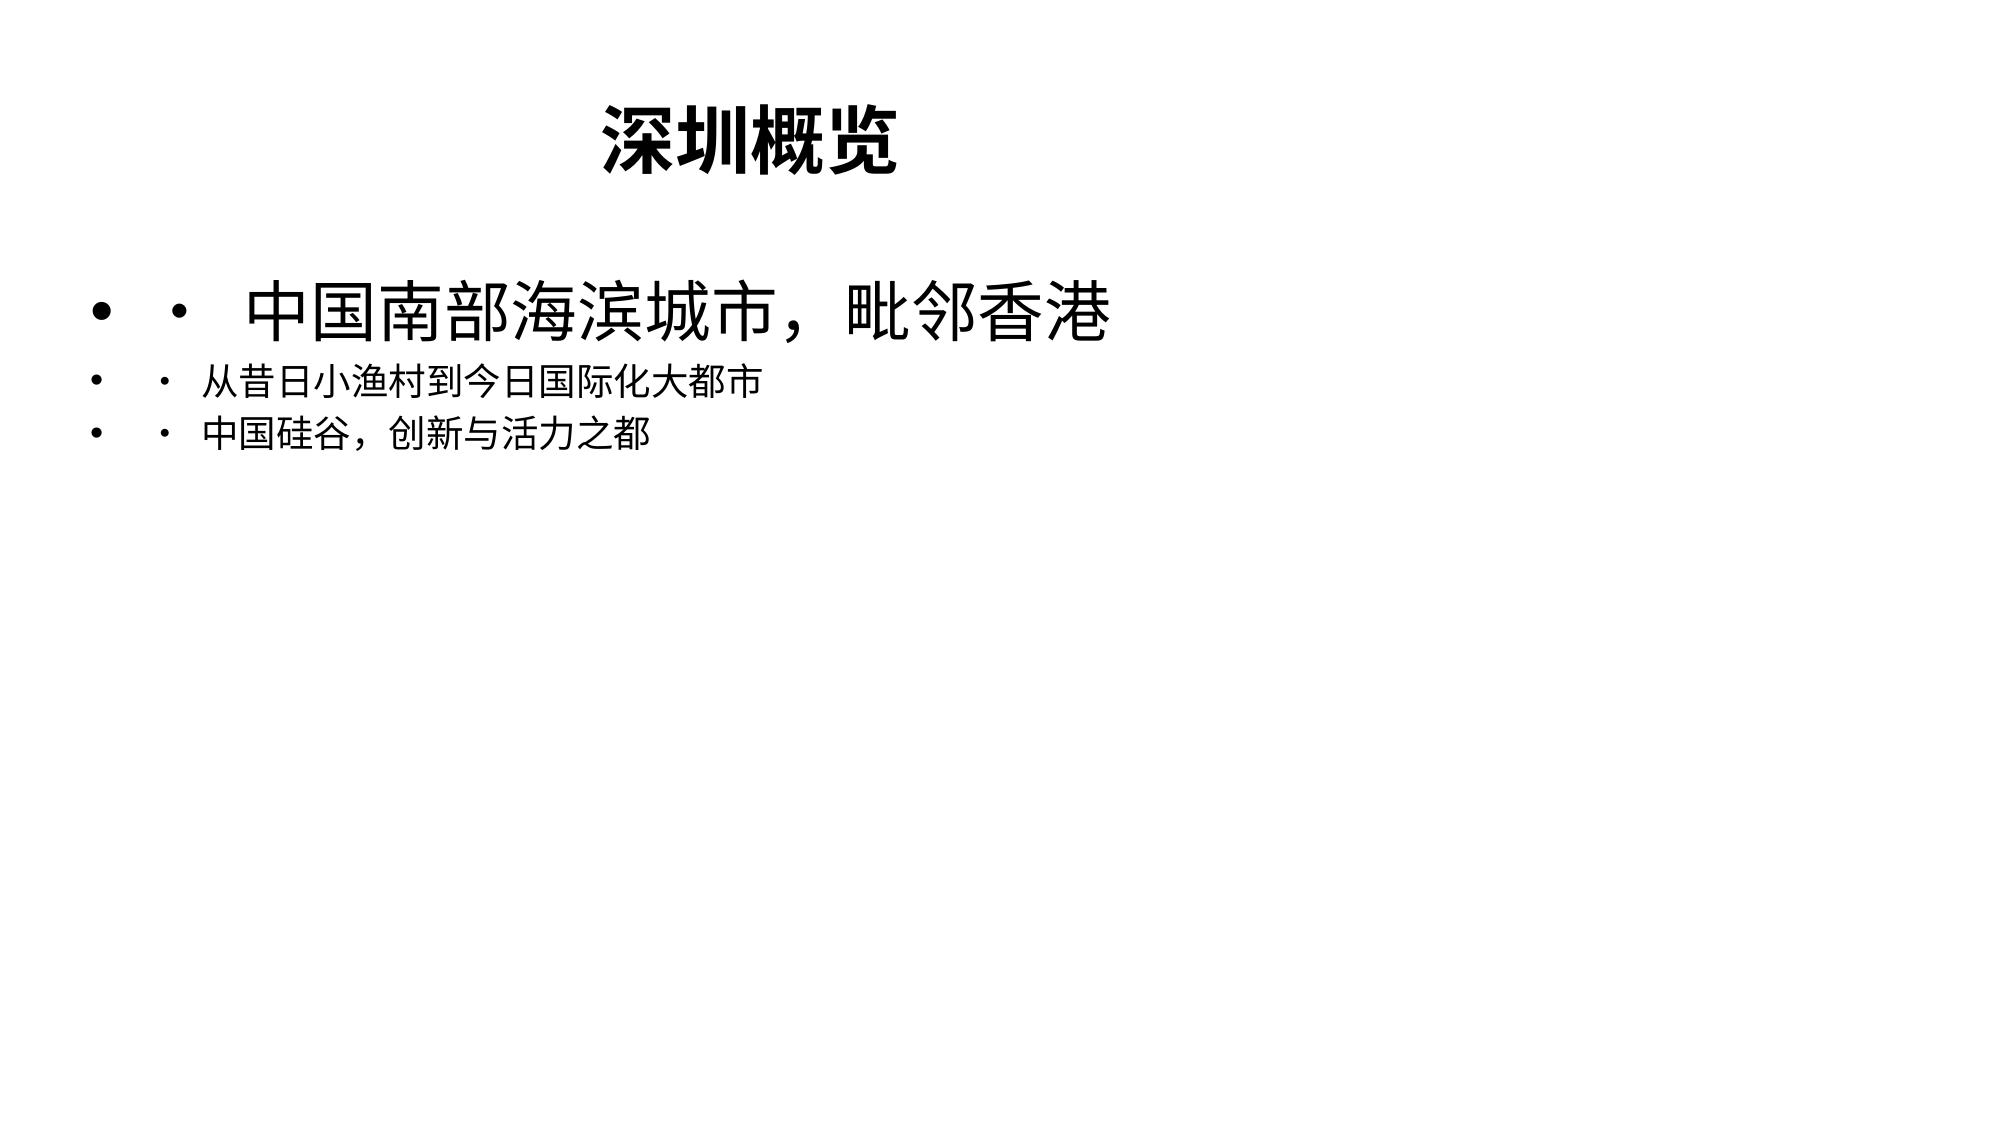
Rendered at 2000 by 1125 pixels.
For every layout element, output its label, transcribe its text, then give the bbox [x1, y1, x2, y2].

list • 中国南部海滨城市，毗邻香港 • 从昔日小渔村到今日国际化大都市 • 中国硅谷，创新与活力之都 [75, 262, 1425, 1005]
title 深圳概览 [75, 45, 1425, 233]
